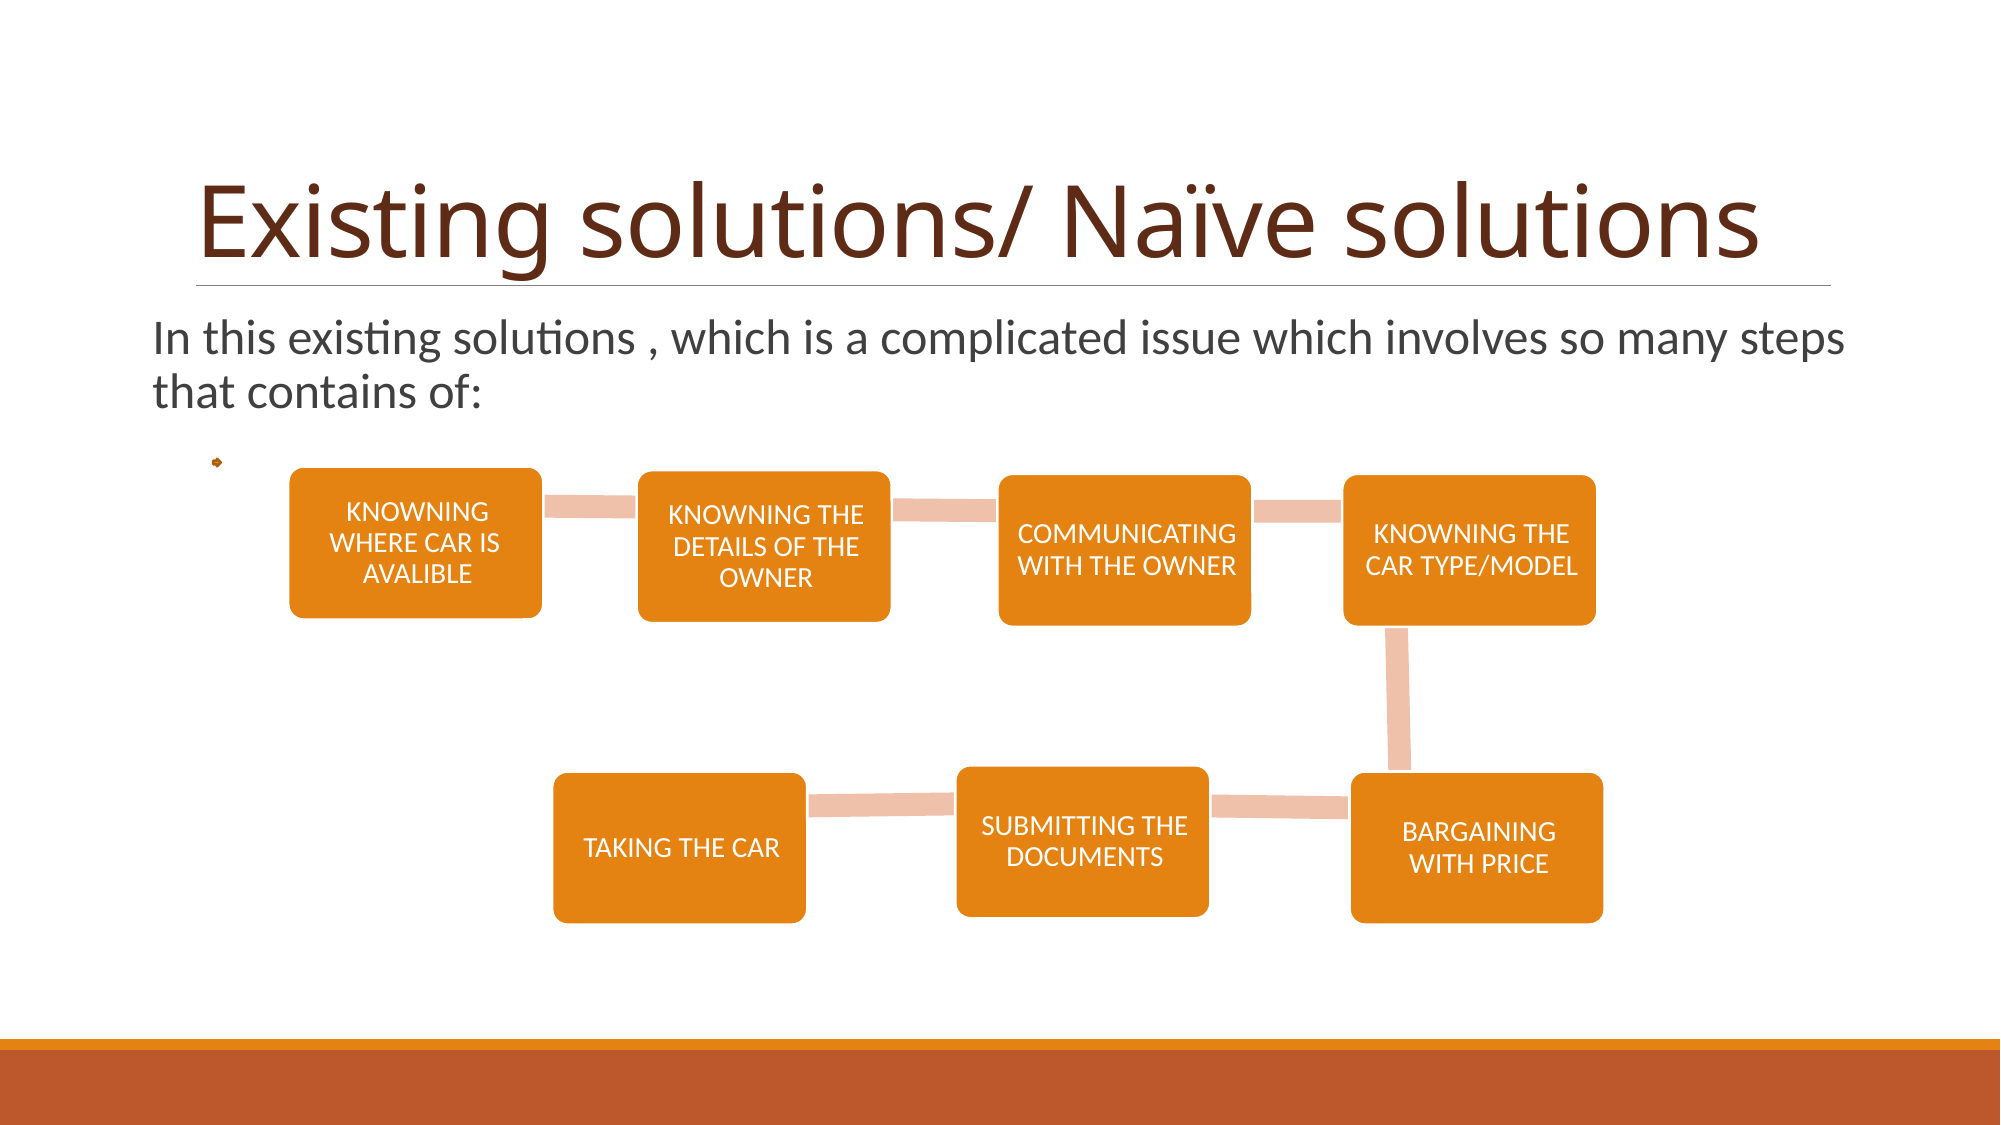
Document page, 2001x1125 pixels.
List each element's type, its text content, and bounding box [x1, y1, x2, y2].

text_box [287, 465, 1902, 1004]
list In this existing solutions , which is a complicated issue which involves so many steps that contains of: [137, 303, 1863, 1018]
title Existing solutions/ Naïve solutions [180, 47, 1830, 285]
text_box [211, 457, 223, 468]
